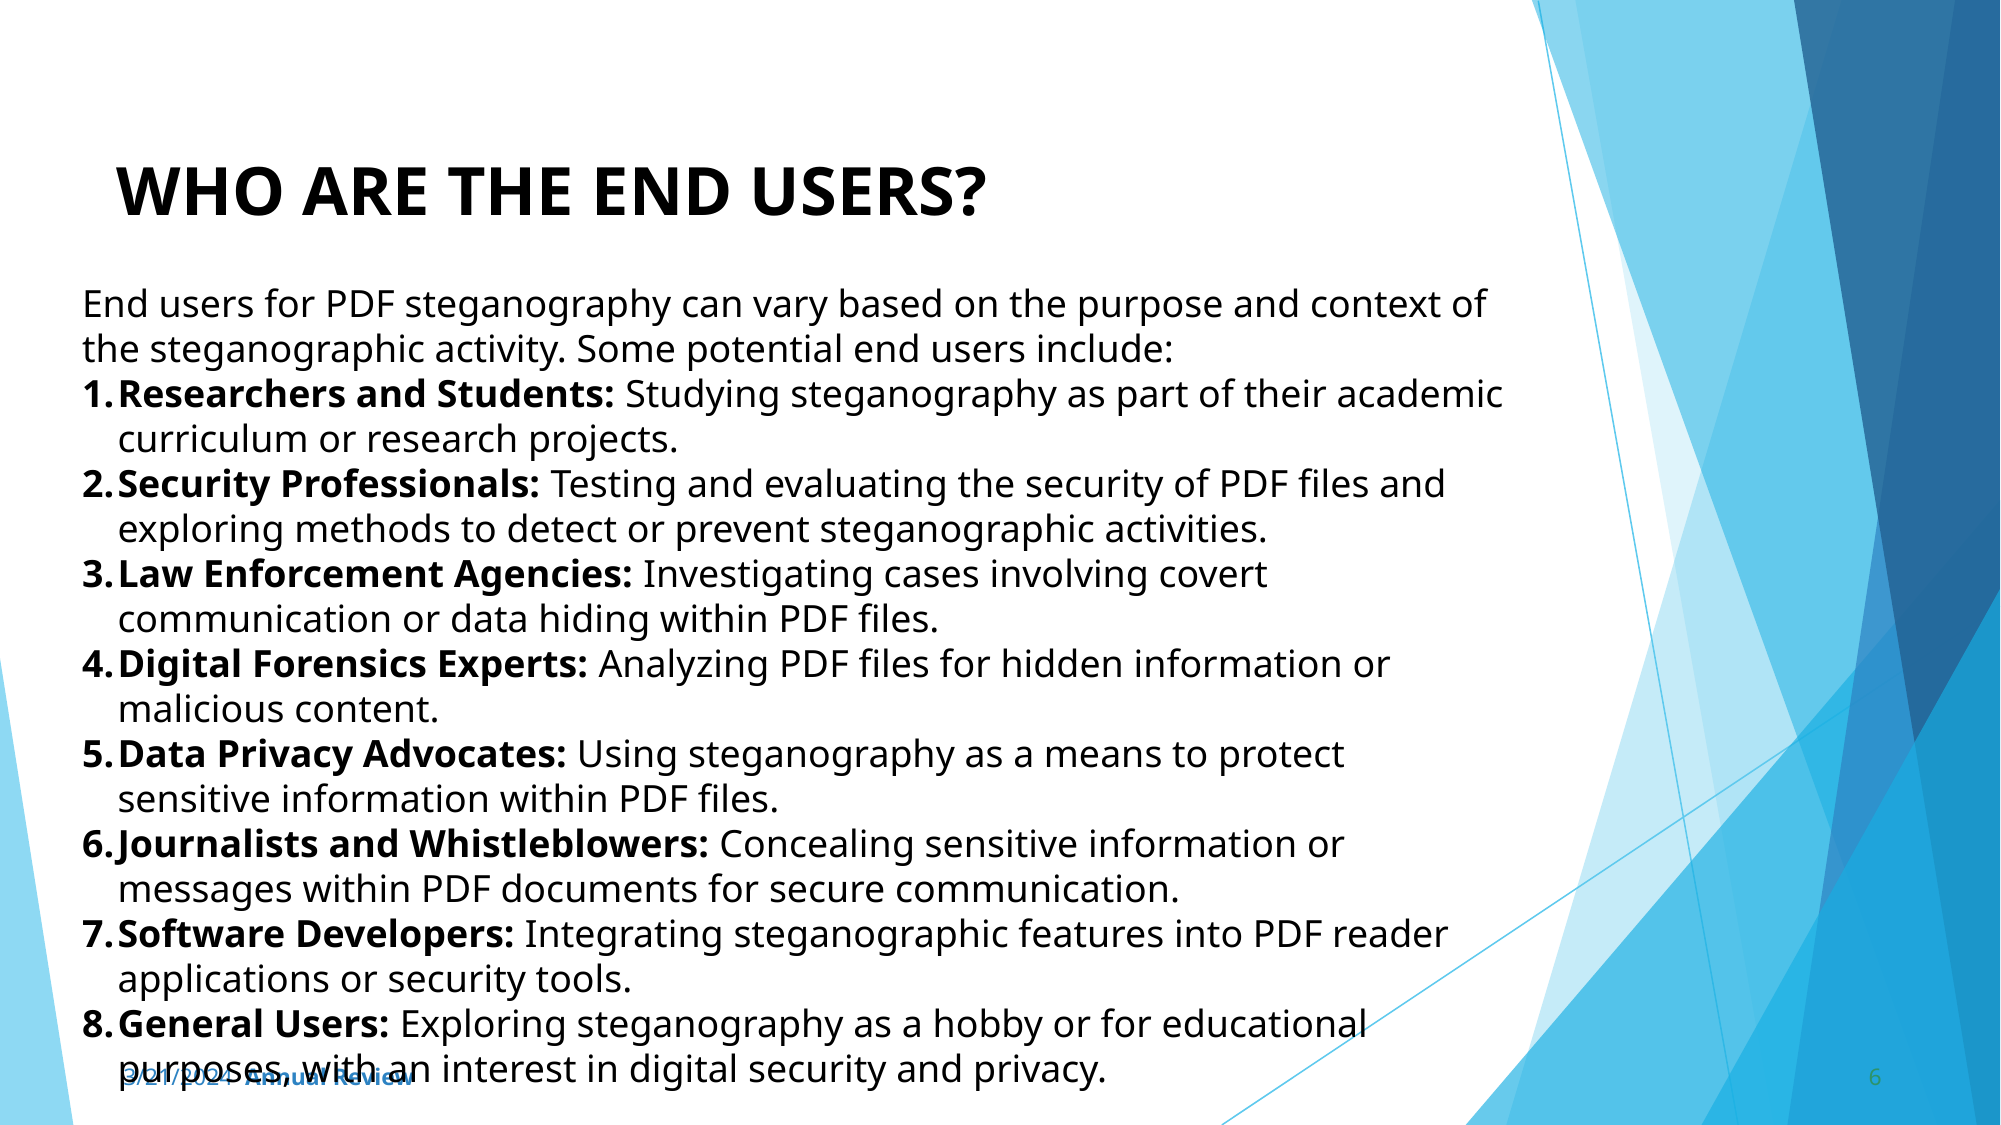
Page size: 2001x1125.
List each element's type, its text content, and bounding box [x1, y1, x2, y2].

picture [118, 1012, 477, 1093]
title WHO ARE THE END USERS? [91, 63, 1694, 337]
text_box End users for PDF steganography can vary based on the purpose and context of the steganographic activity. Some potential end users include: Researchers and Students: Studying steganography as part of their academic curriculum or research projects. Security Professionals: Testing and evaluating the security of PDF files and exploring methods to detect or prevent steganographic activities. Law Enforcement Agencies: Investigating cases involving covert communication or data hiding within PDF files. Digital Forensics Experts: Analyzing PDF files for hidden information or malicious content. Data Privacy Advocates: Using steganography as a means to protect sensitive information within PDF files. Journalists and Whistleblowers: Concealing sensitive information or messages within PDF documents for secure communication. Software Developers: Integrating steganographic features into PDF reader applications or security tools. General Users: Exploring steganography as a hobby or for educational purposes, with an interest in digital security and privacy. [67, 264, 1523, 955]
slide_number 6 [1849, 1061, 1890, 1125]
